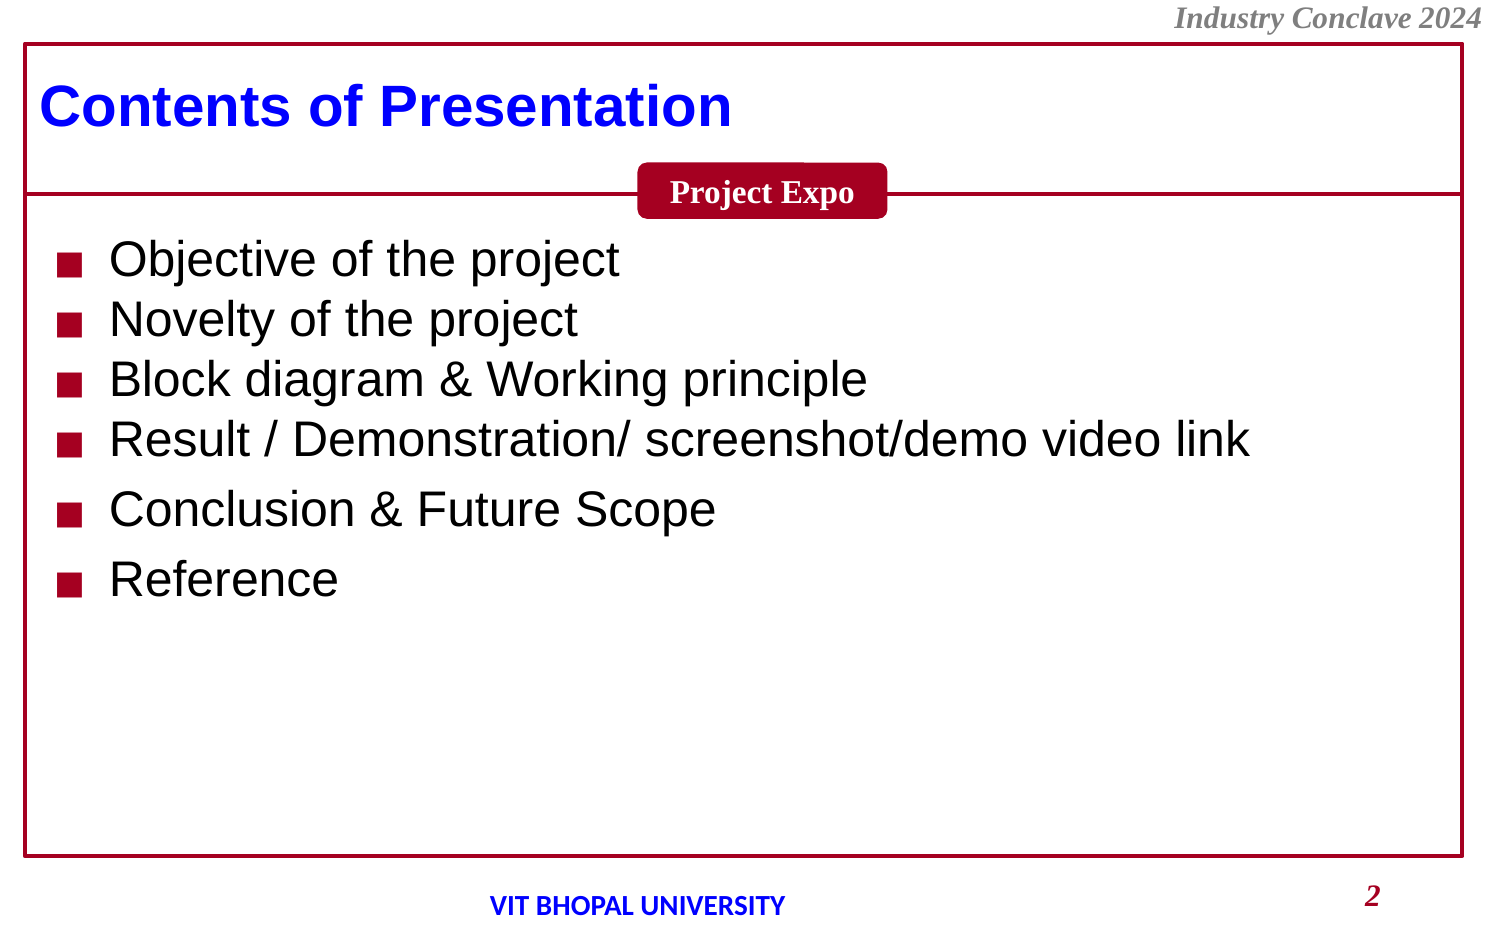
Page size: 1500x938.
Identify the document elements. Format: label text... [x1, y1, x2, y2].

footer VIT BHOPAL UNIVERSITY [474, 878, 1350, 929]
title Contents of Presentation [24, 37, 1463, 169]
slide_number 2 [1350, 868, 1450, 919]
list Objective of the project Novelty of the project Block diagram & Working principle Result / Demonstration/ screenshot/demo video link Conclusion & Future Scope Reference [37, 218, 1450, 838]
